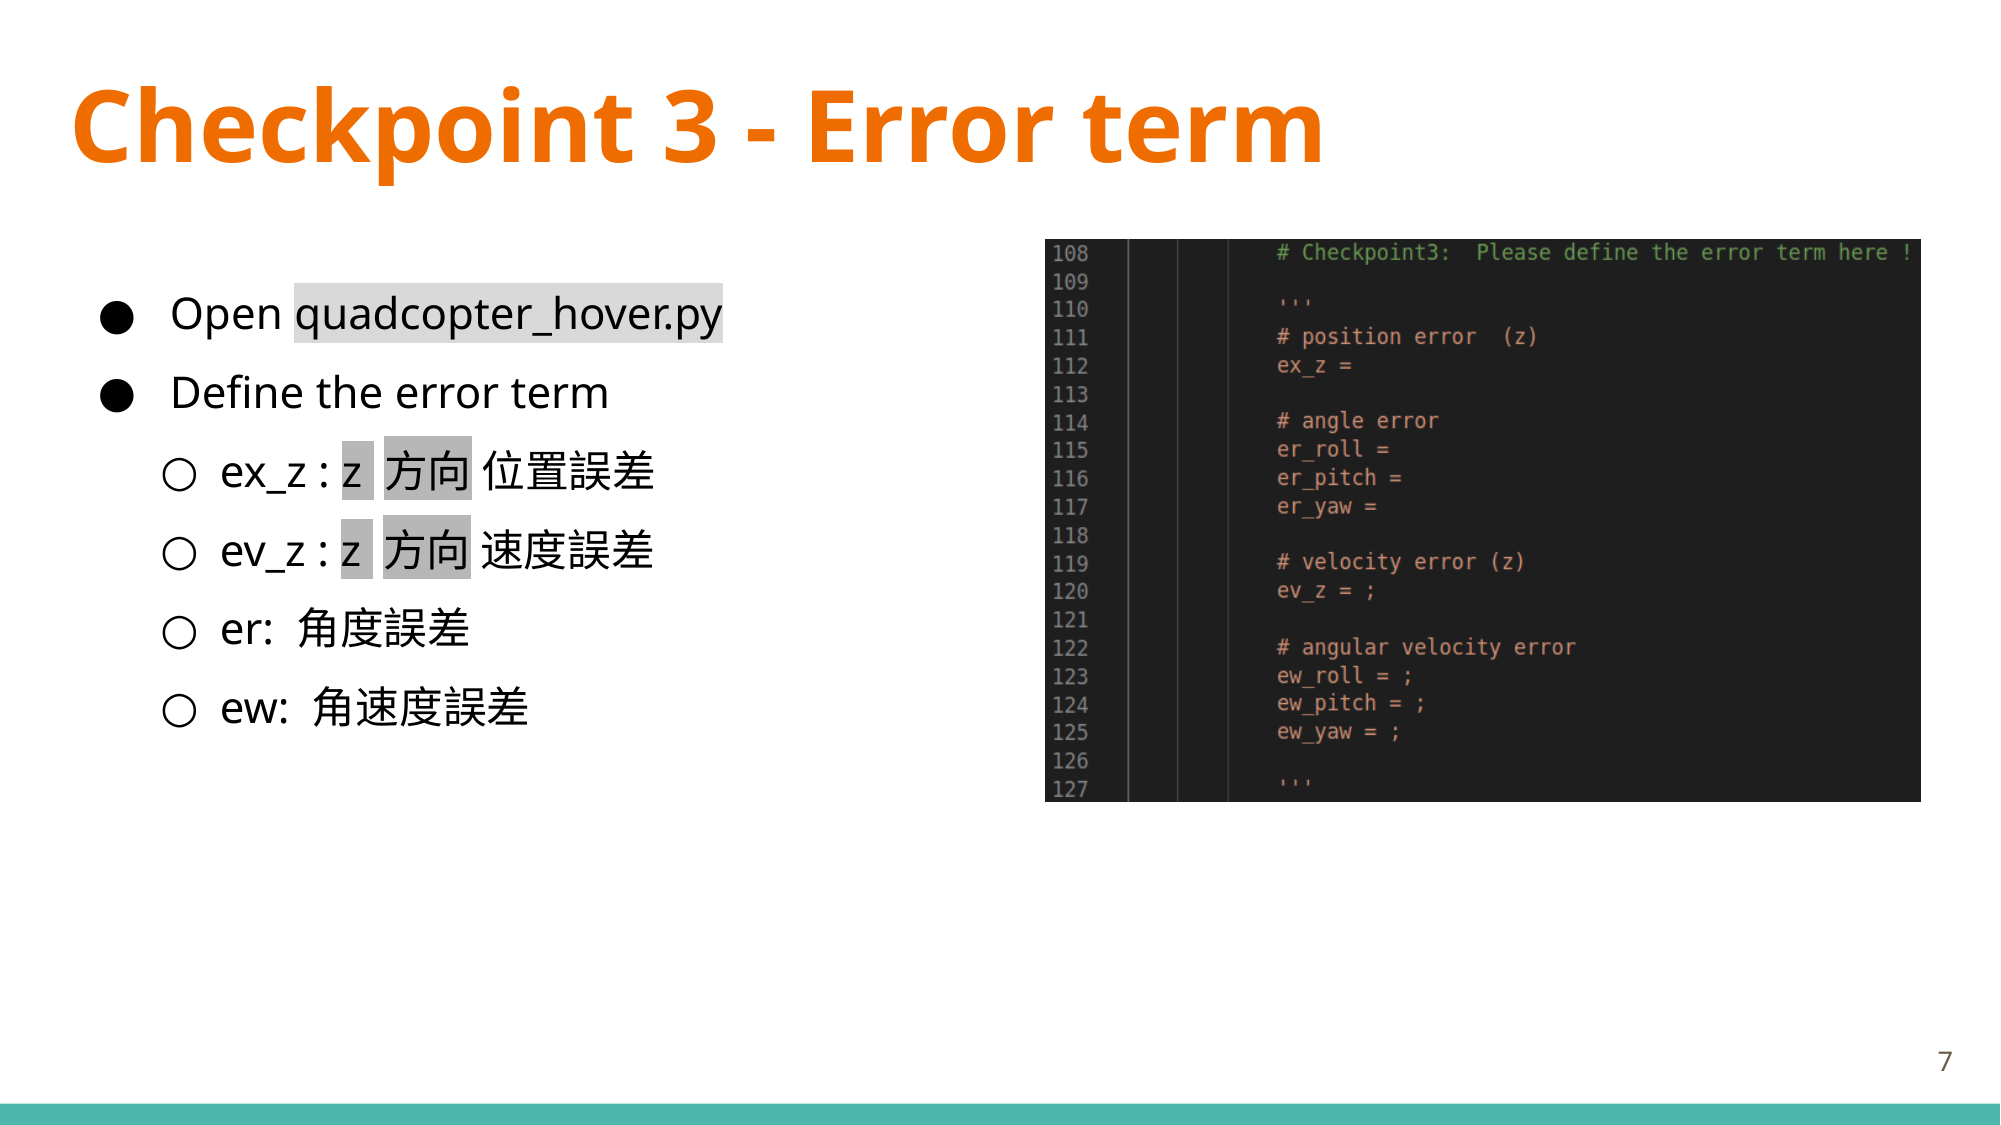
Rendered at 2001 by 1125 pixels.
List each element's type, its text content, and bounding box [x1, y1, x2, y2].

text_box Open quadcopter_hover.py Define the error term ex_z : z 方向 位置誤差 ev_z : z 方向 速度誤差 er: 角度誤差 ew: 角速度誤差 [49, 239, 1075, 1053]
slide_number ‹#› [1853, 1019, 1974, 1106]
title Checkpoint 3 - Error term [49, 42, 1908, 190]
picture [1045, 239, 1922, 802]
